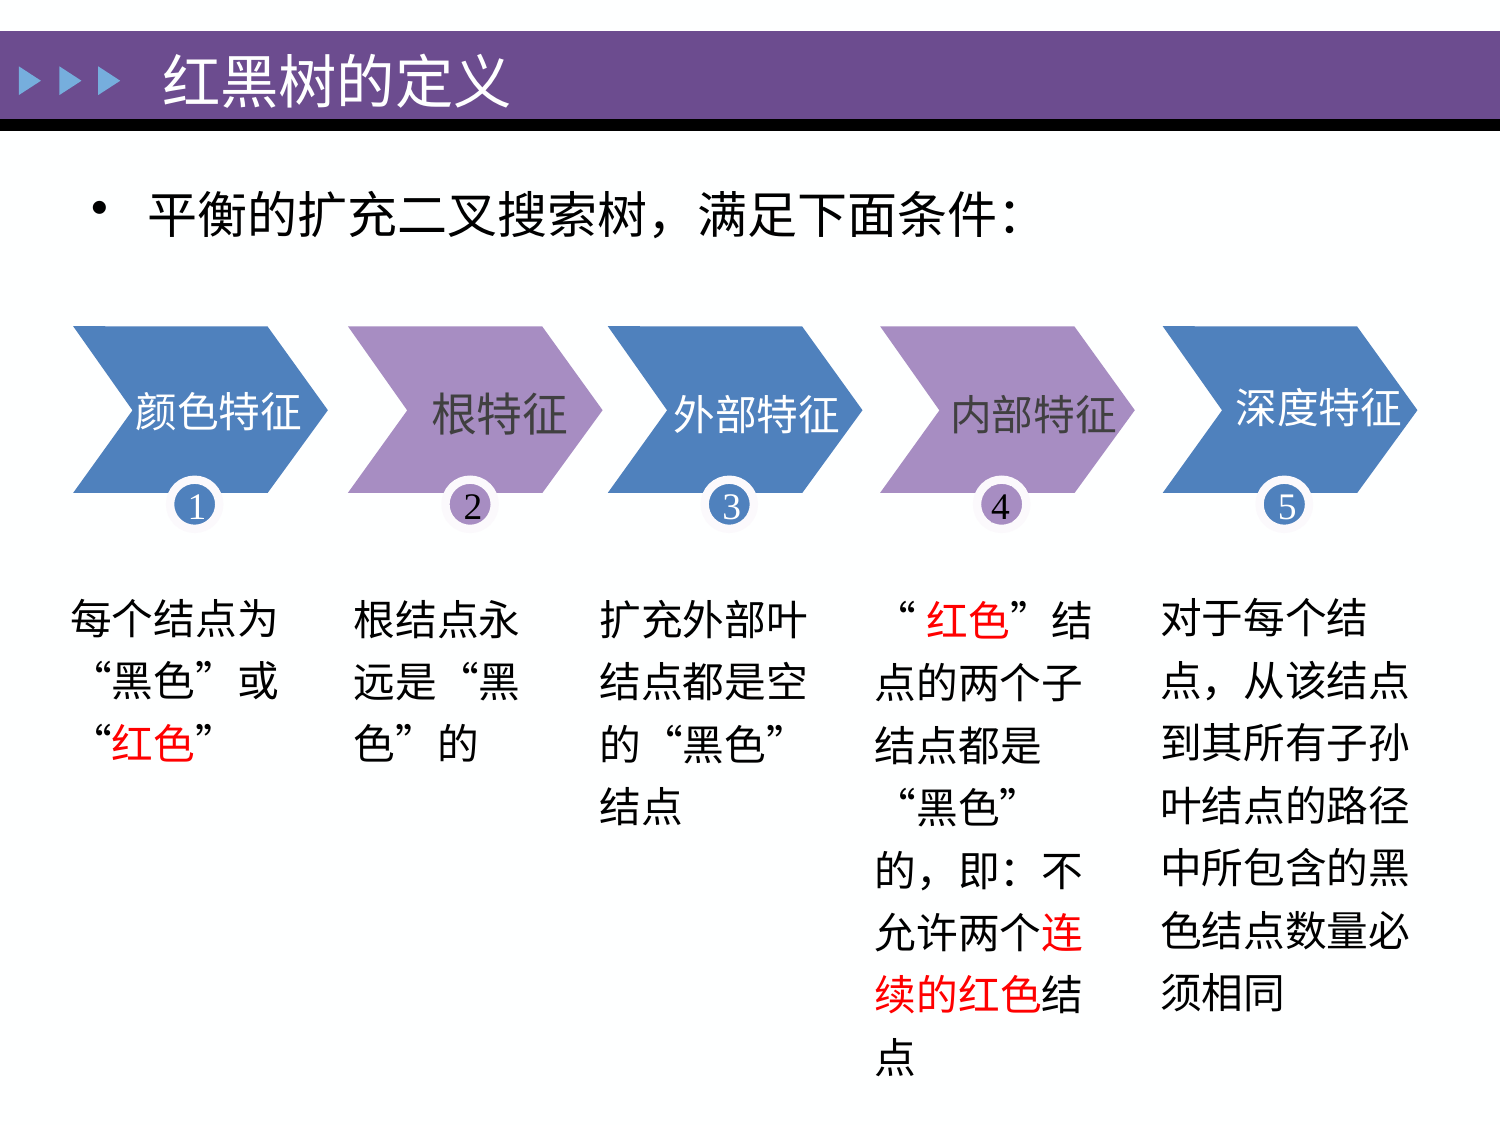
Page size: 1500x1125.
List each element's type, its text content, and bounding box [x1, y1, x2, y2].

text_box 红黑树的定义 [147, 34, 1360, 127]
text_box 平衡的扩充二叉搜索树，满足下面条件： [76, 160, 1500, 256]
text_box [55, 325, 1442, 1016]
